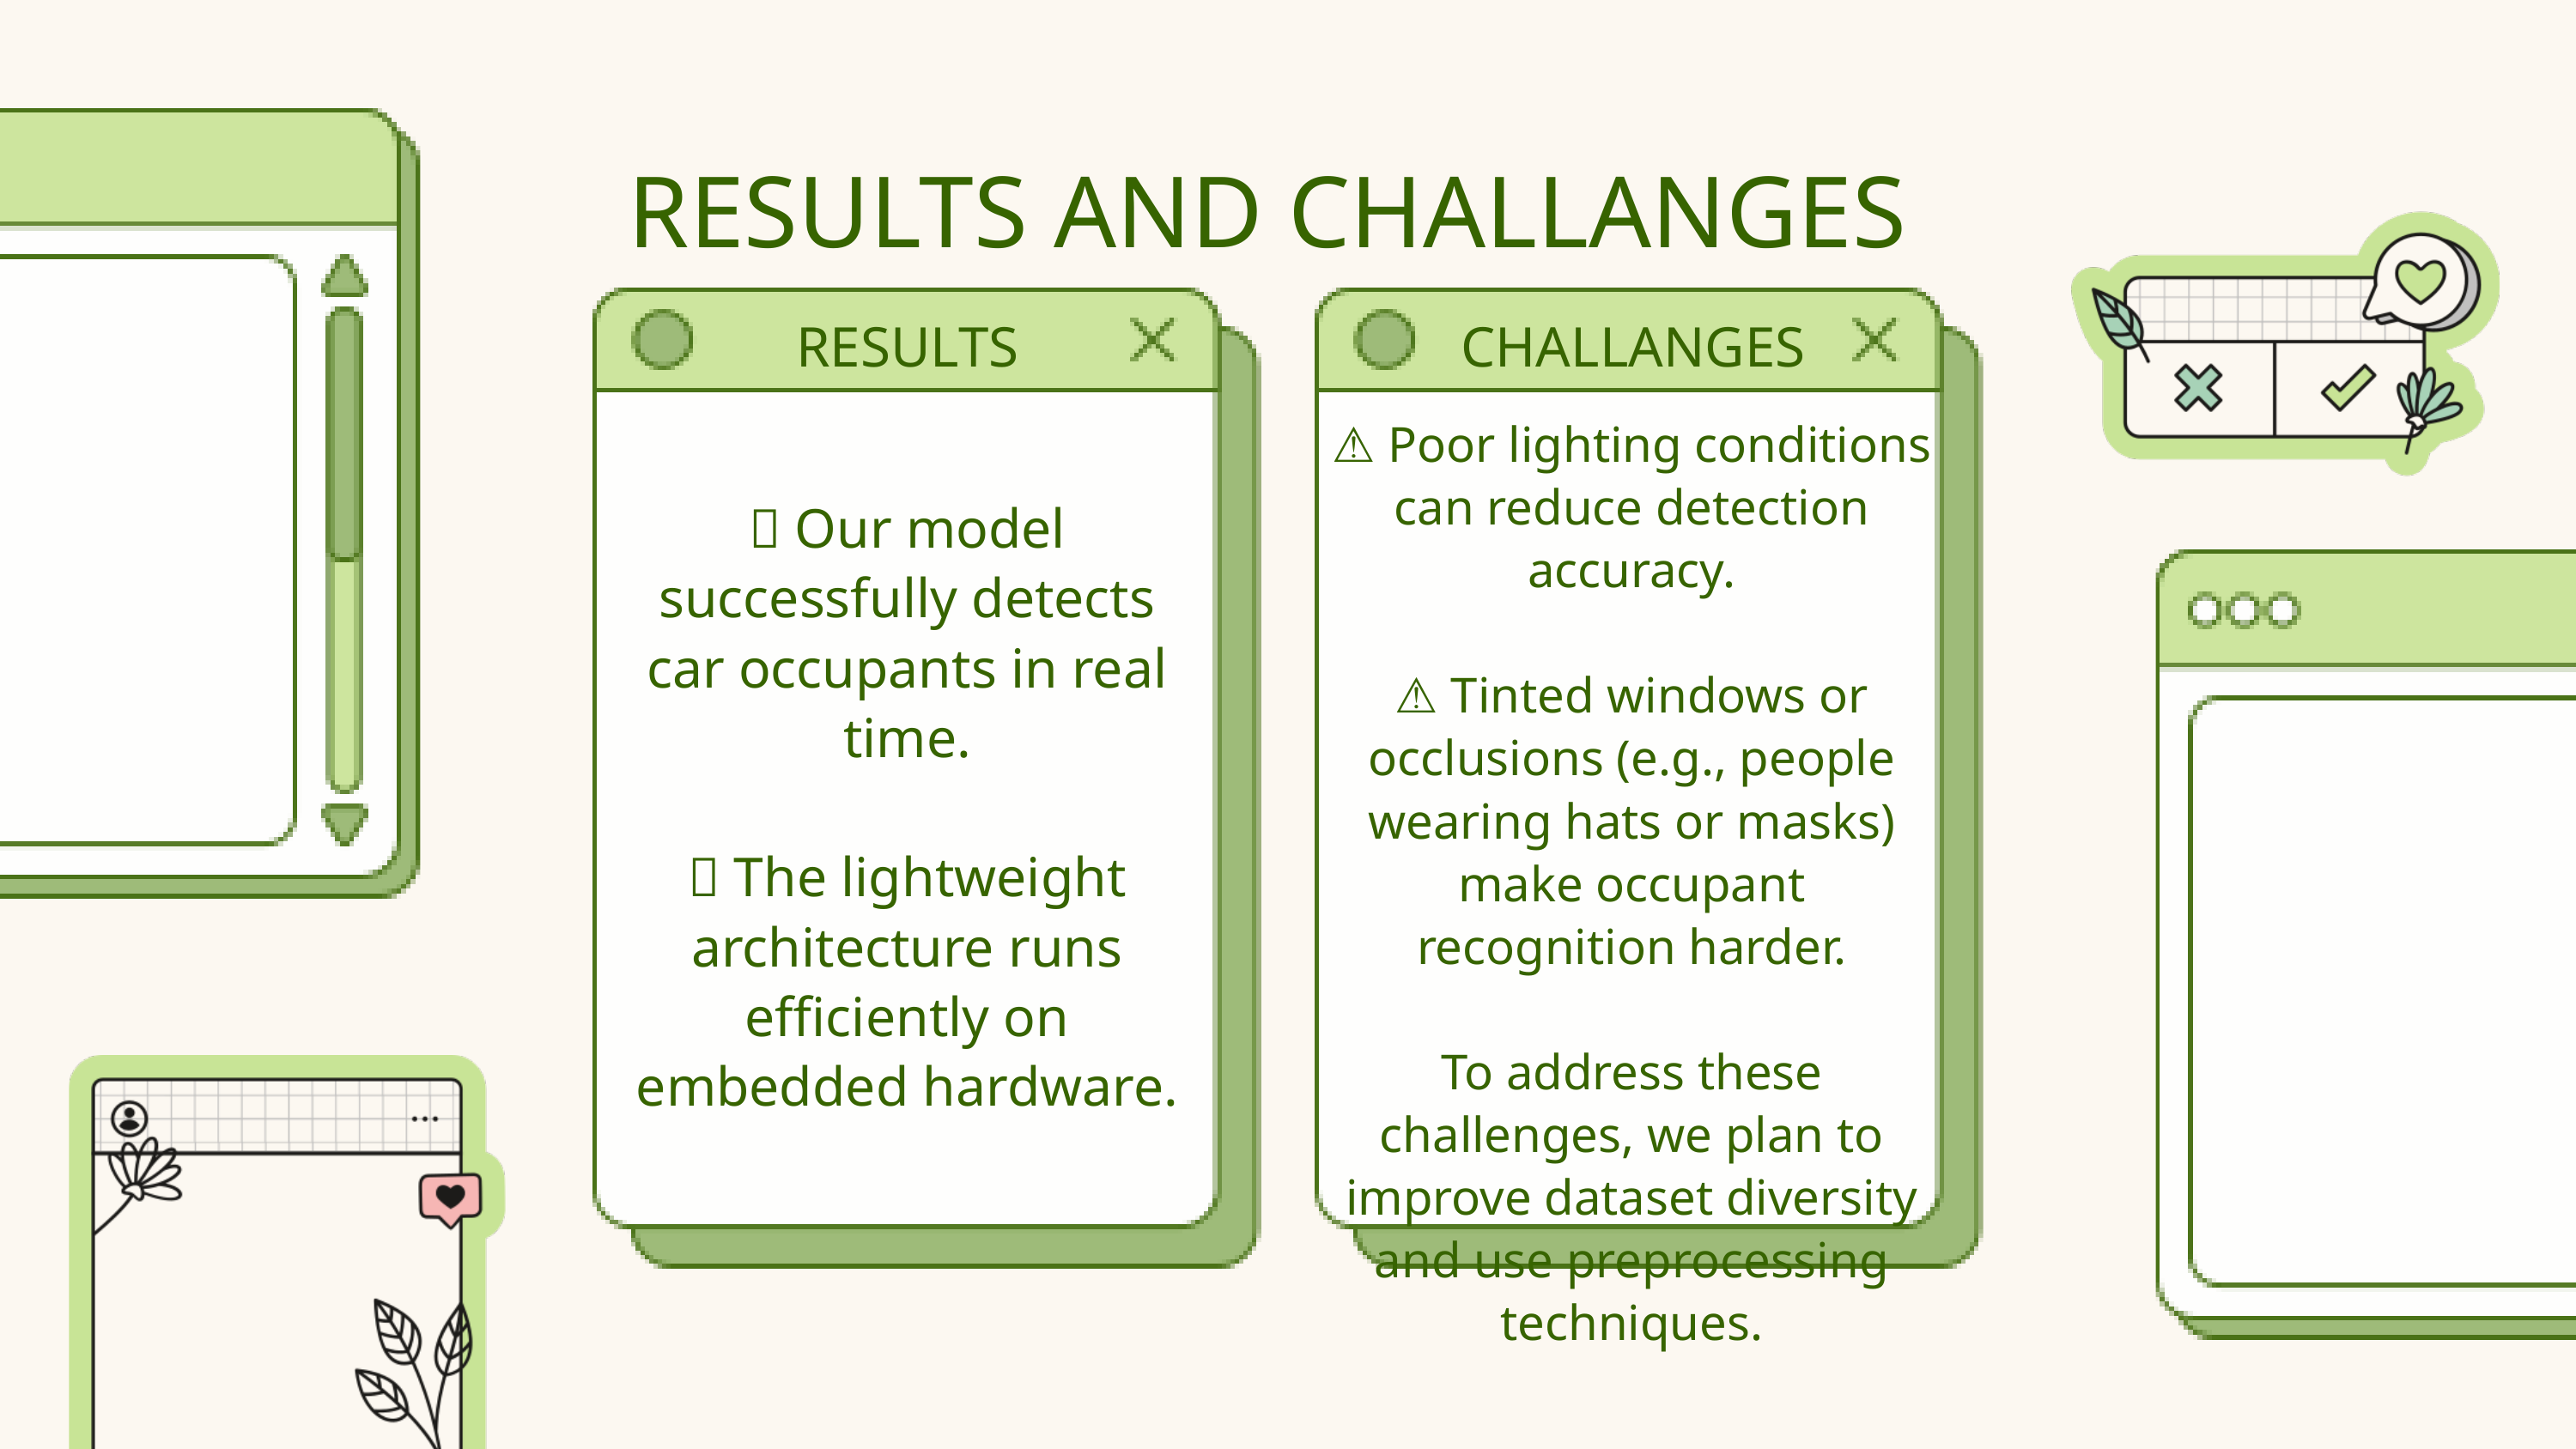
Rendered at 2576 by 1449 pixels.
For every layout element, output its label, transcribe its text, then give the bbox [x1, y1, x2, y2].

text_box [2070, 205, 2500, 477]
text_box ✅ Our model successfully detects car occupants in real time. ✅ The lightweight architecture runs efficiently on embedded hardware. [622, 419, 1194, 1118]
text_box RESULTS [695, 300, 1120, 378]
text_box RESULTS AND CHALLANGES [505, 130, 2031, 268]
text_box [69, 1055, 506, 1449]
text_box [592, 288, 1261, 1269]
text_box [0, 108, 421, 899]
text_box [2155, 549, 2576, 1340]
text_box CHALLANGES [1421, 300, 1846, 378]
text_box [1315, 288, 1984, 1269]
text_box ⚠️ Poor lighting conditions can reduce detection accuracy. ⚠️ Tinted windows or occlusions (e.g., people wearing hats or masks) make occupant recognition harder. To address these challenges, we plan to improve dataset diversity and use preprocessing techniques. [1332, 409, 1932, 1408]
